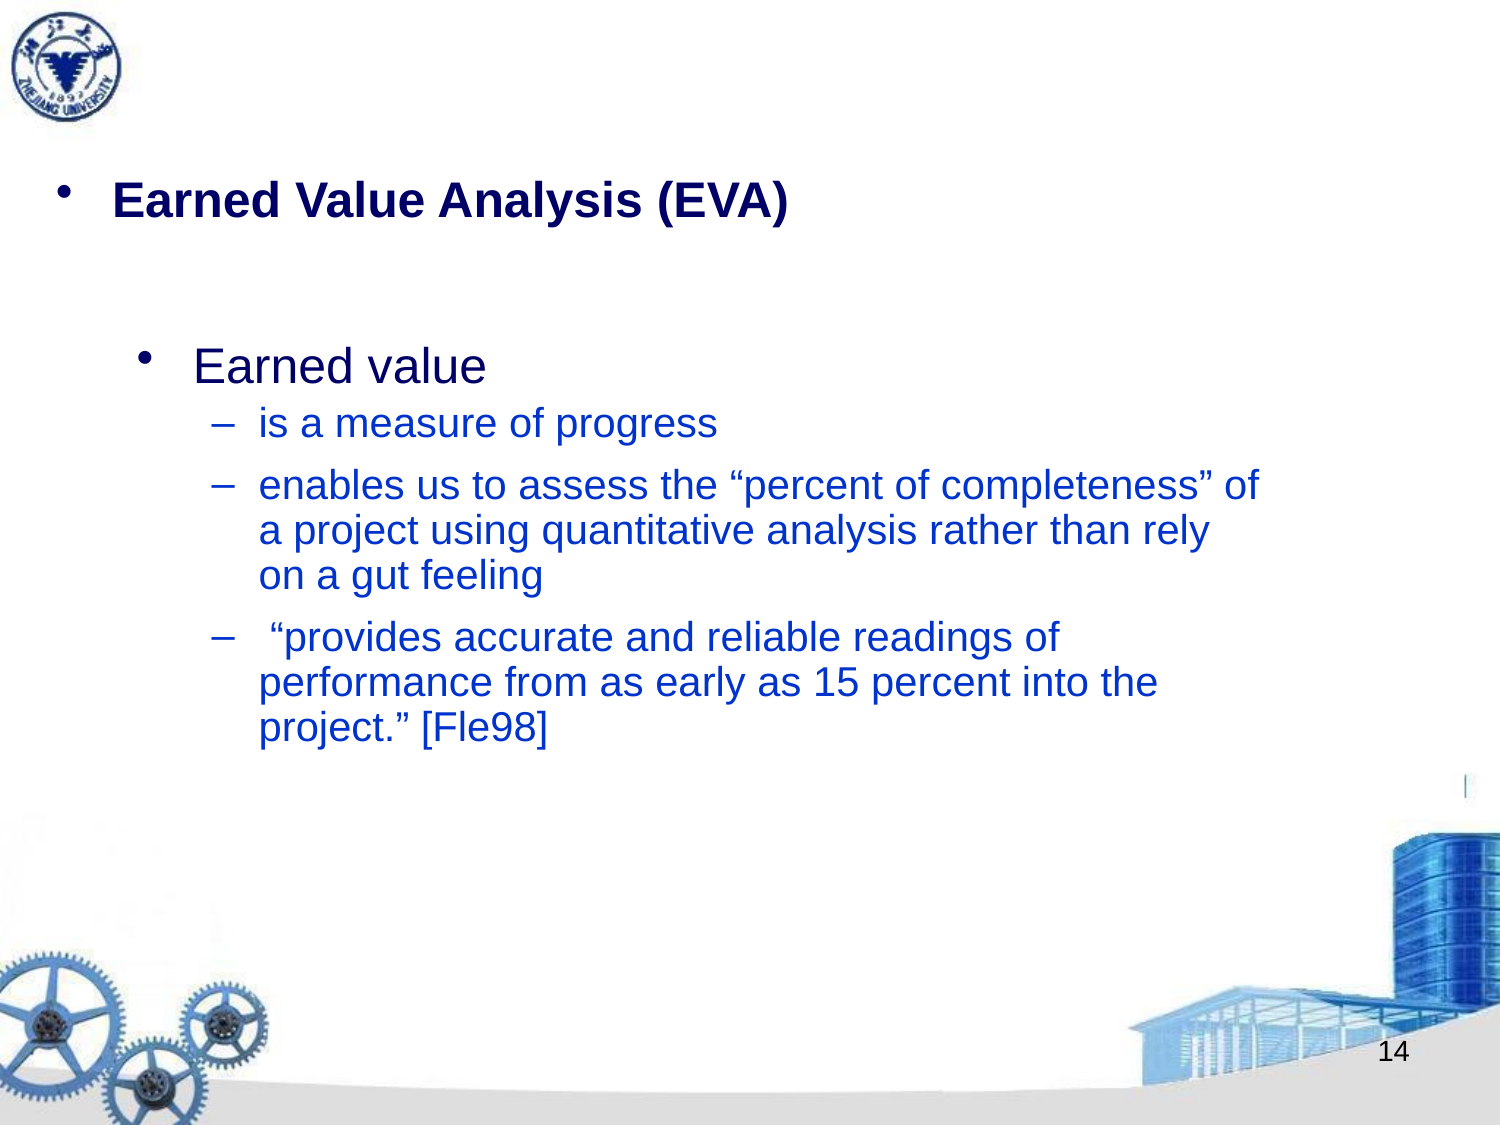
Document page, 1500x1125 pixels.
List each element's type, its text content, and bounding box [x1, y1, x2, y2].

slide_number 14 [1115, 1024, 1426, 1103]
text_box Earned Value Analysis (EVA) [41, 160, 1392, 303]
picture [0, 0, 1500, 1125]
text_box Earned value is a measure of progress enables us to assess the “percent of completeness” of a project using quantitative analysis rather than rely on a gut feeling “provides accurate and reliable readings of performance from as early as 15 percent into the project.” [Fle98] [121, 326, 1282, 758]
